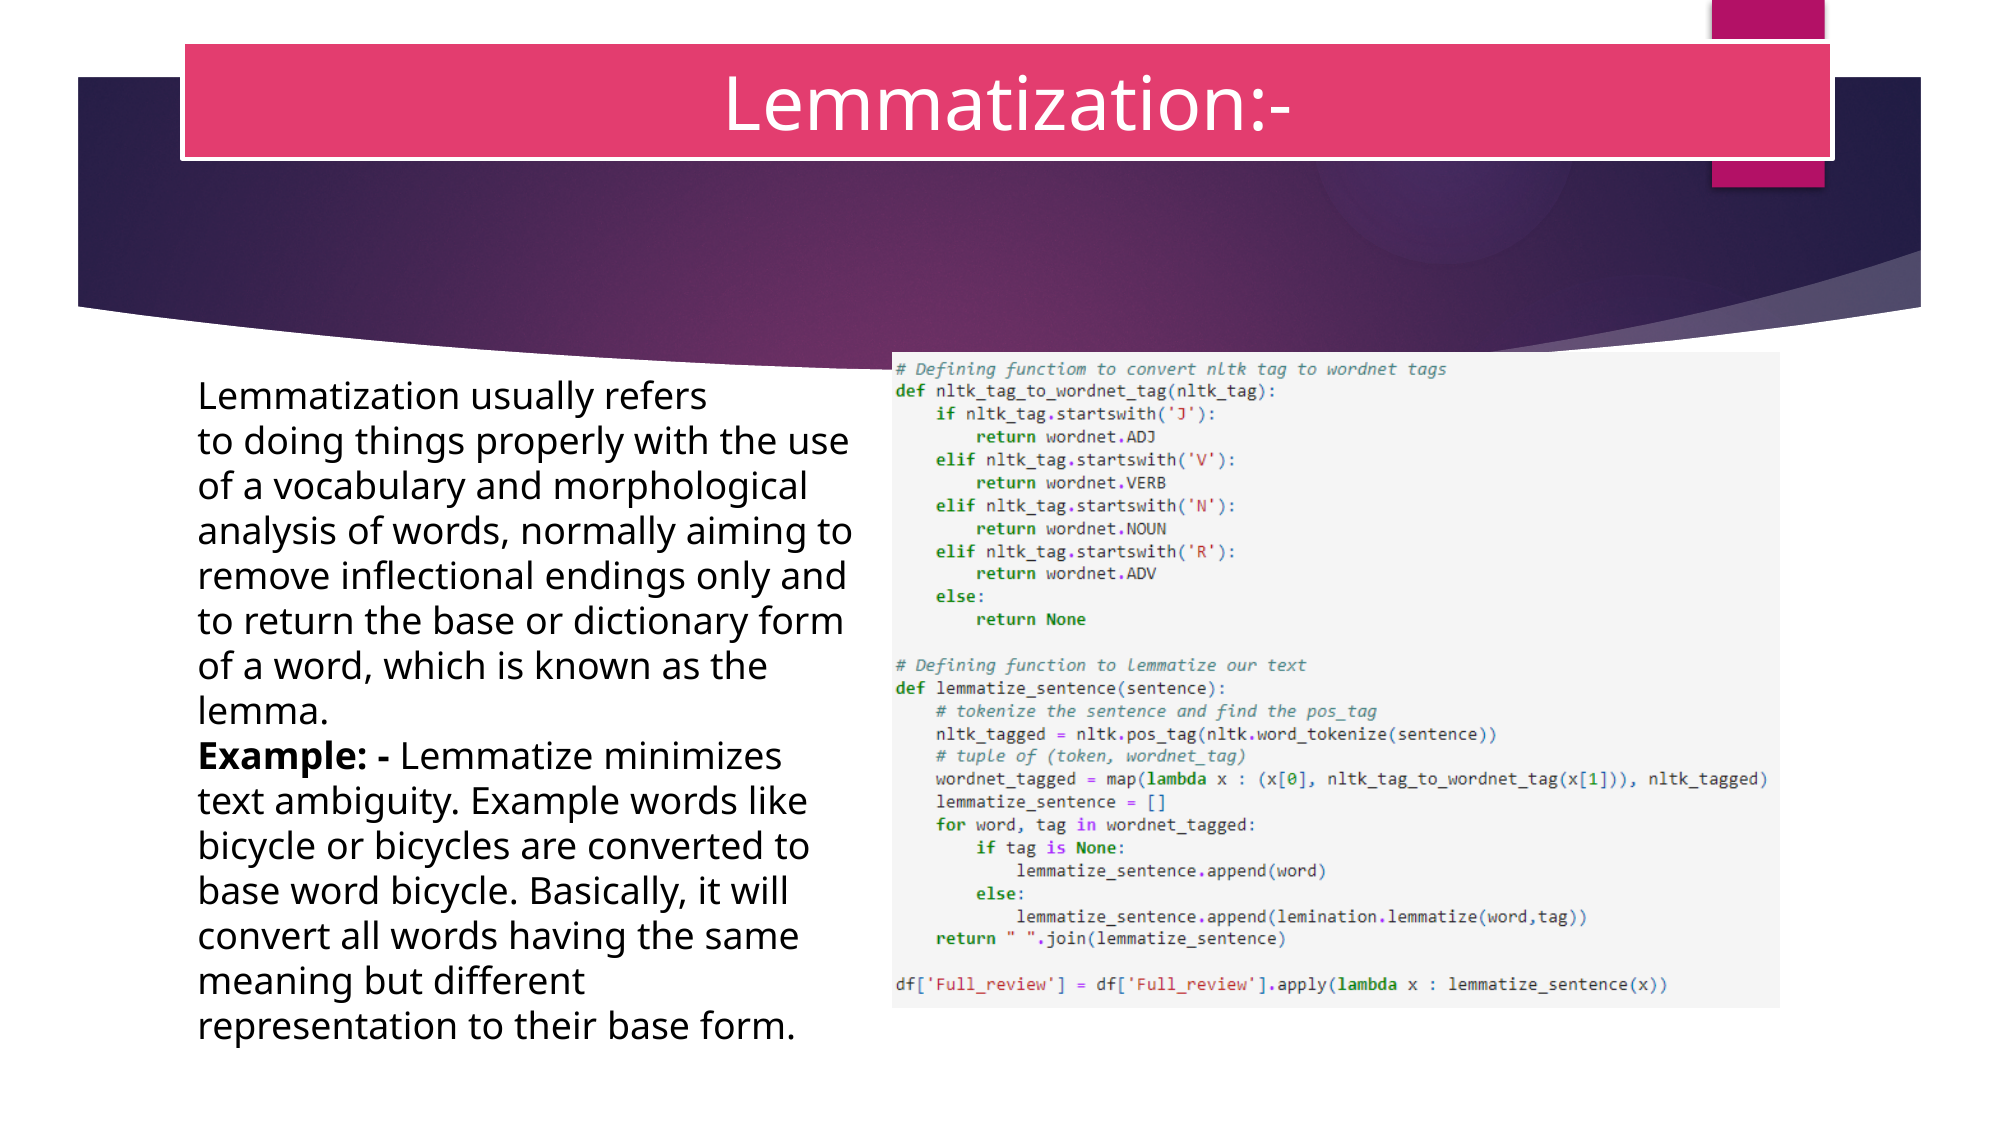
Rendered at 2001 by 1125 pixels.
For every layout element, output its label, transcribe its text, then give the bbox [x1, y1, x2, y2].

picture [892, 352, 1781, 1009]
title Lemmatization:- [180, 39, 1835, 161]
text_box Lemmatization usually refers to doing things properly with the use of a vocabulary and morphological analysis of words, normally aiming to remove inflectional endings only and to return the base or dictionary form of a word, which is known as the lemma. Example: - Lemmatize minimizes text ambiguity. Example words like bicycle or bicycles are converted to base word bicycle. Basically, it will convert all words having the same meaning but different representation to their base form. [182, 364, 872, 1100]
